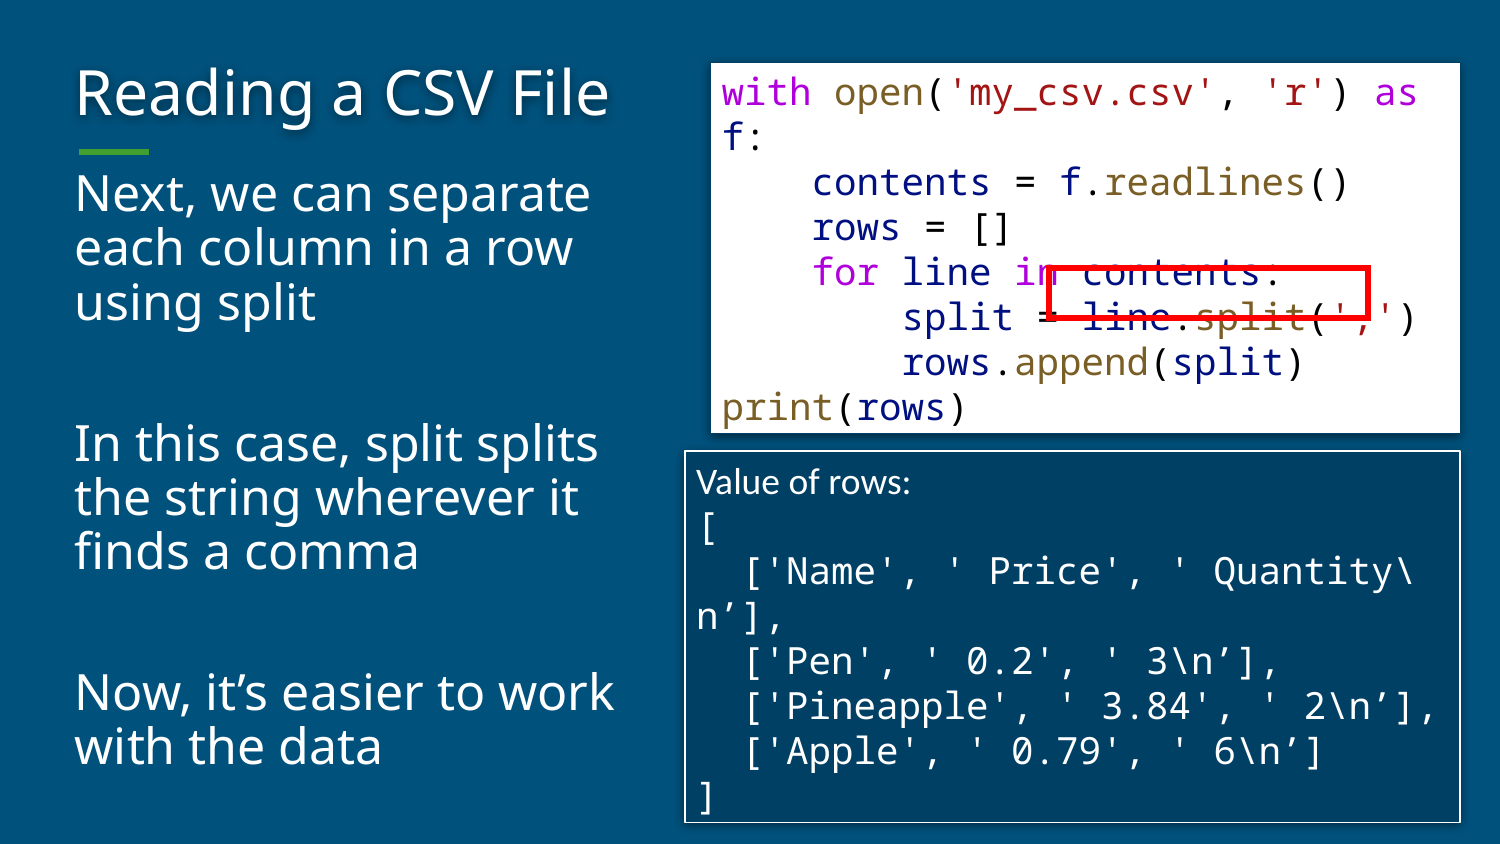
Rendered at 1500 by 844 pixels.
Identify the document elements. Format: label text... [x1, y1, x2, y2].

text_box Value of rows: [ ['Name', ' Price', ' Quantity\n’], ['Pen', ' 0.2', ' 3\n’], ['Pineapple', ' 3.84', ' 2\n’], ['Apple', ' 0.79', ' 6\n’] ] [684, 451, 1461, 823]
text_box [1048, 268, 1369, 319]
list Next, we can separate each column in a row using split In this case, split splits the string wherever it finds a comma Now, it’s easier to work with the data [63, 163, 685, 781]
title Reading a CSV File [63, 39, 1437, 152]
text_box with open('my_csv.csv', 'r') as f: contents = f.readlines() rows = [] for line in contents: split = line.split(',') rows.append(split) print(rows) [710, 62, 1461, 434]
